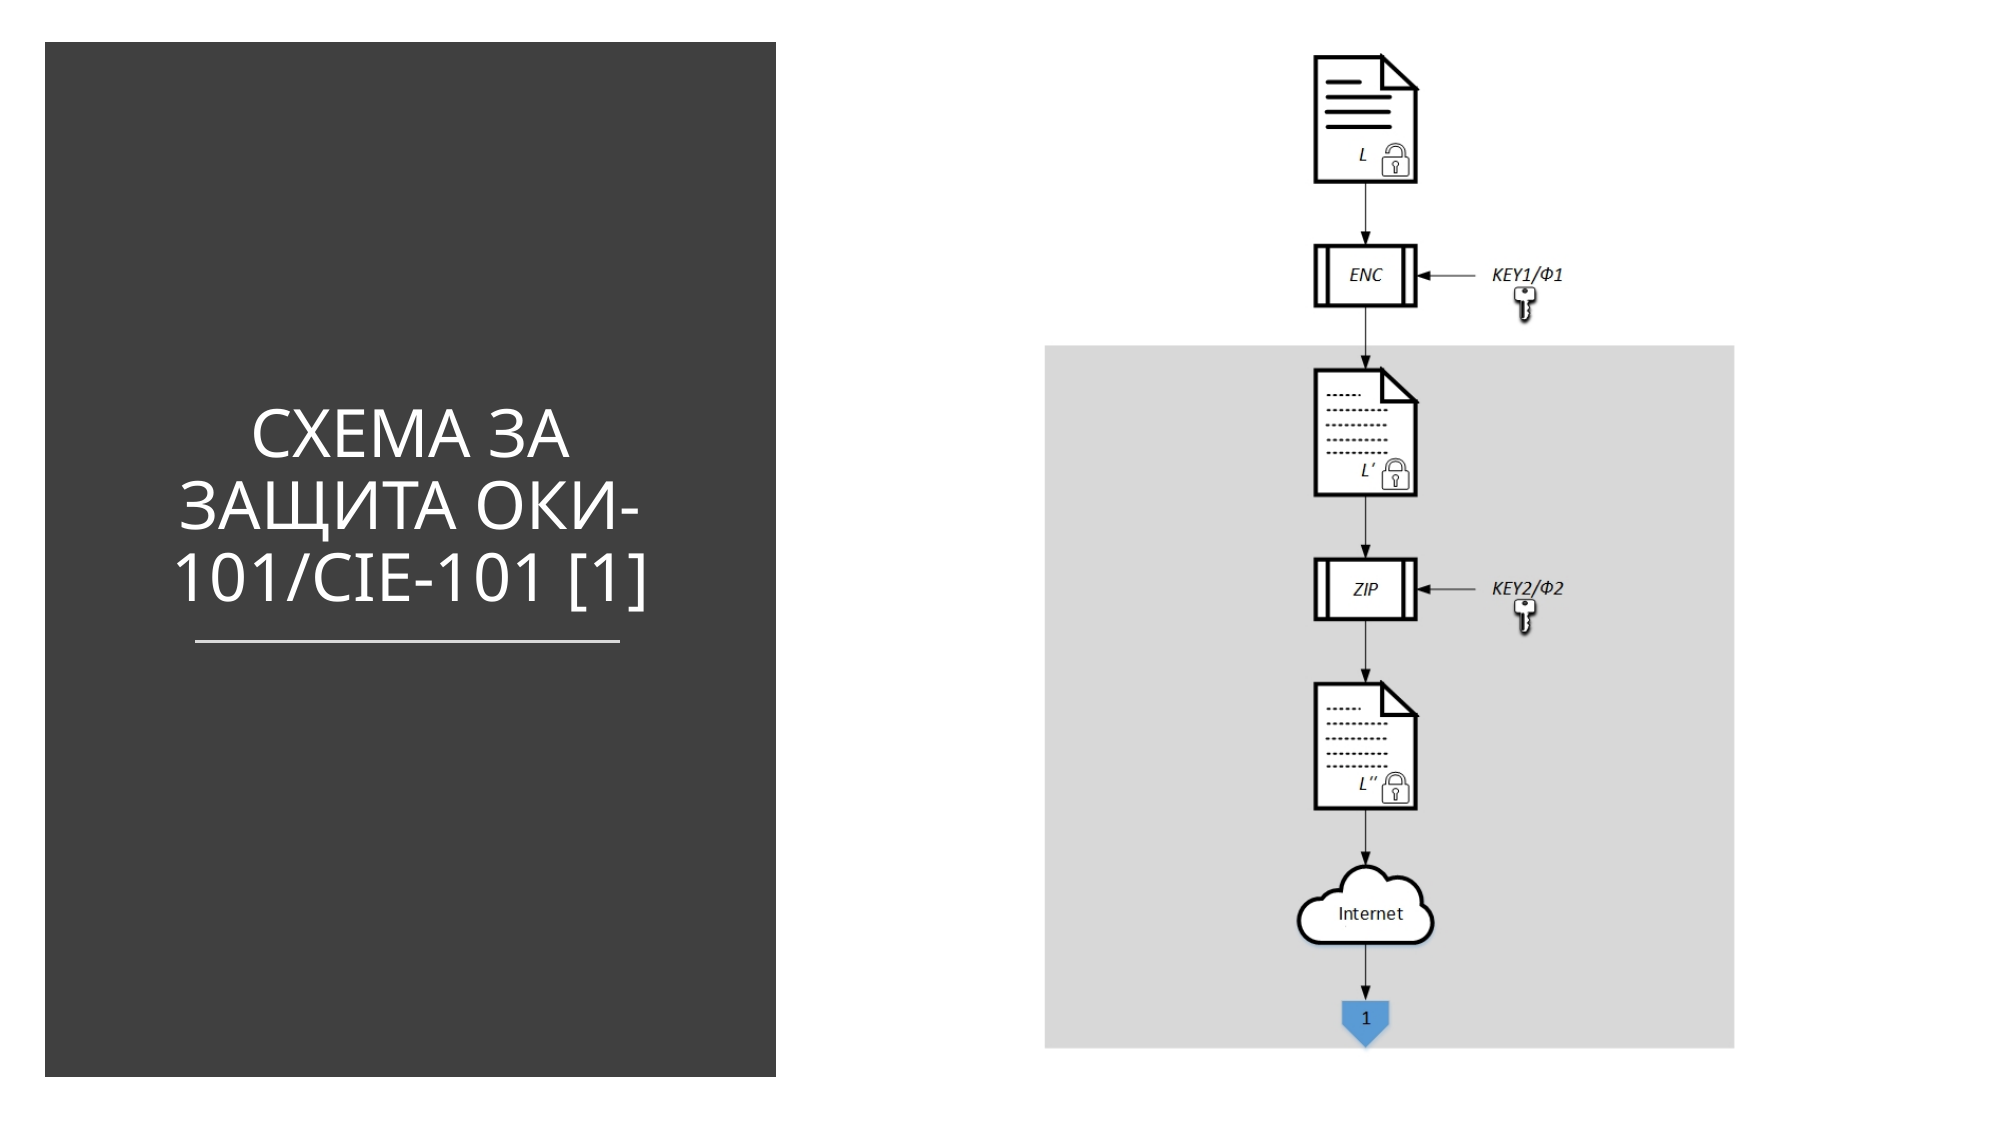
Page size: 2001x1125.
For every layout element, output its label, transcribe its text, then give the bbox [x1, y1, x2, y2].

text_box [54, 52, 767, 1067]
title СХЕМА ЗА ЗАЩИТА ОКИ-101/CIE-101 [1] [110, 149, 711, 624]
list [1044, 52, 1735, 1057]
